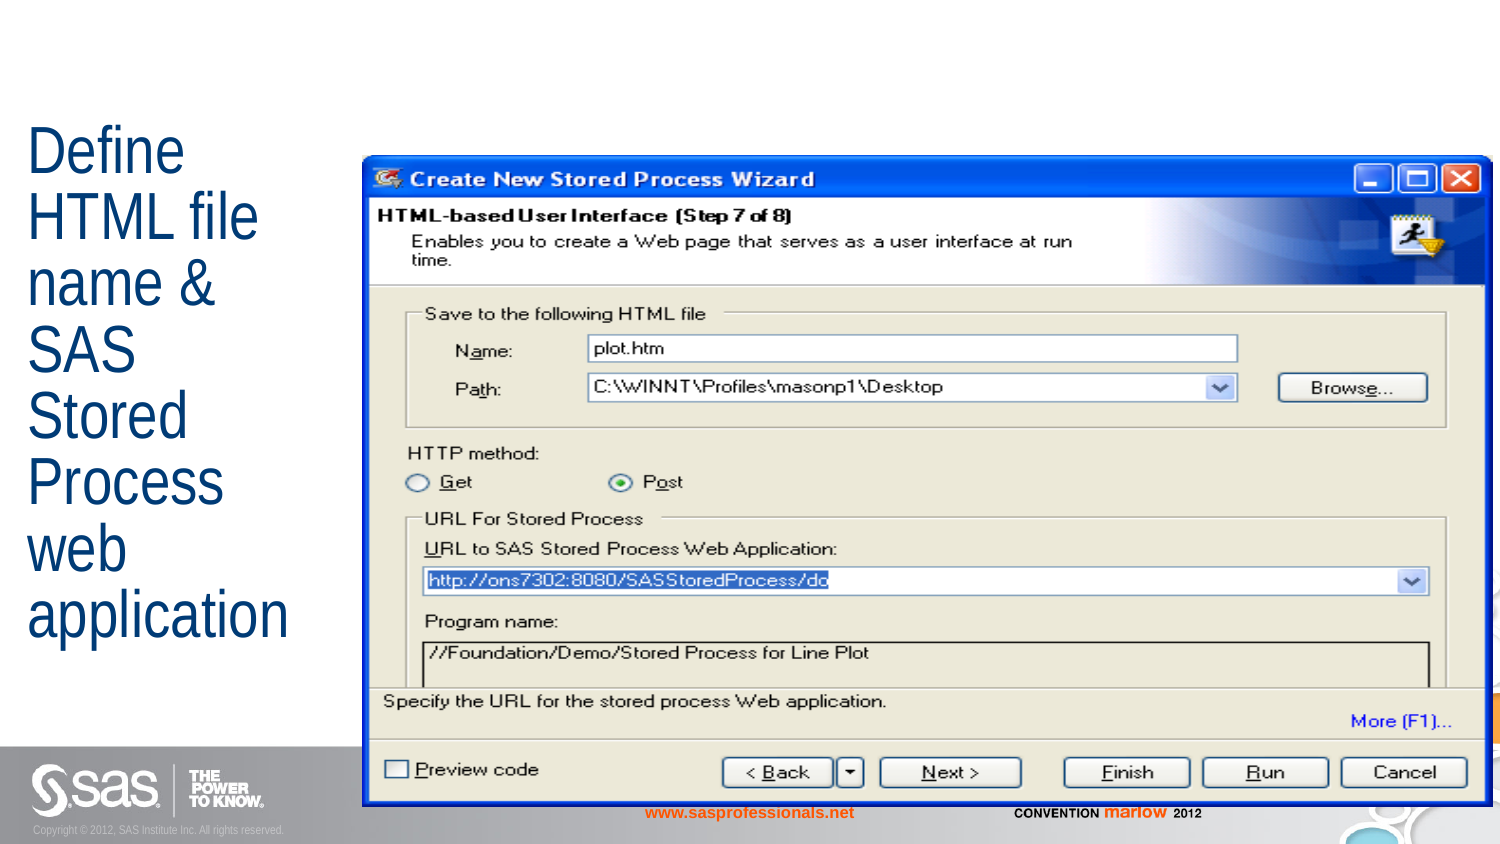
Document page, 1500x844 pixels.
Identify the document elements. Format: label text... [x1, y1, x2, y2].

picture [0, 0, 1500, 844]
title Define HTML file name & SAS Stored Process web application [12, 112, 326, 610]
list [362, 154, 1493, 807]
